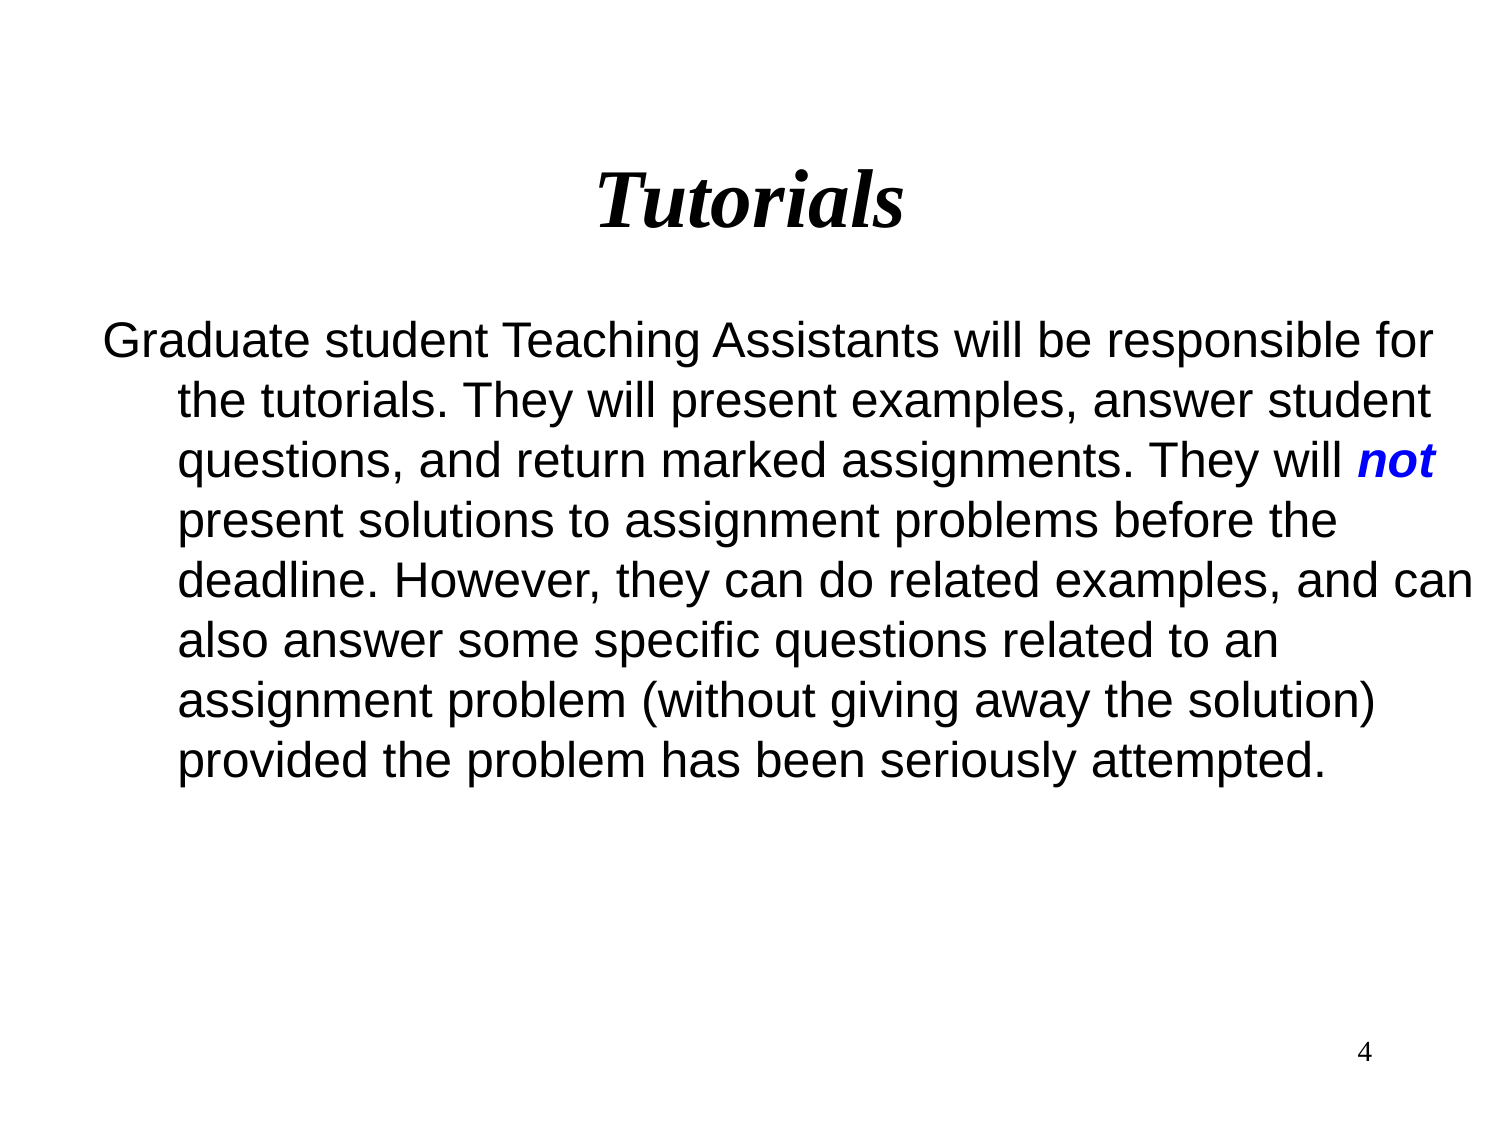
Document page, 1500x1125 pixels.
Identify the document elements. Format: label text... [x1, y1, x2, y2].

title Tutorials [112, 99, 1388, 288]
text_box Graduate student Teaching Assistants will be responsible for the tutorials. They will present examples, answer student questions, and return marked assignments. They will not present solutions to assignment problems before the deadline. However, they can do related examples, and can also answer some specific questions related to an assignment problem (without giving away the solution) provided the problem has been seriously attempted. [87, 299, 1500, 855]
slide_number 4 [1074, 1024, 1388, 1101]
